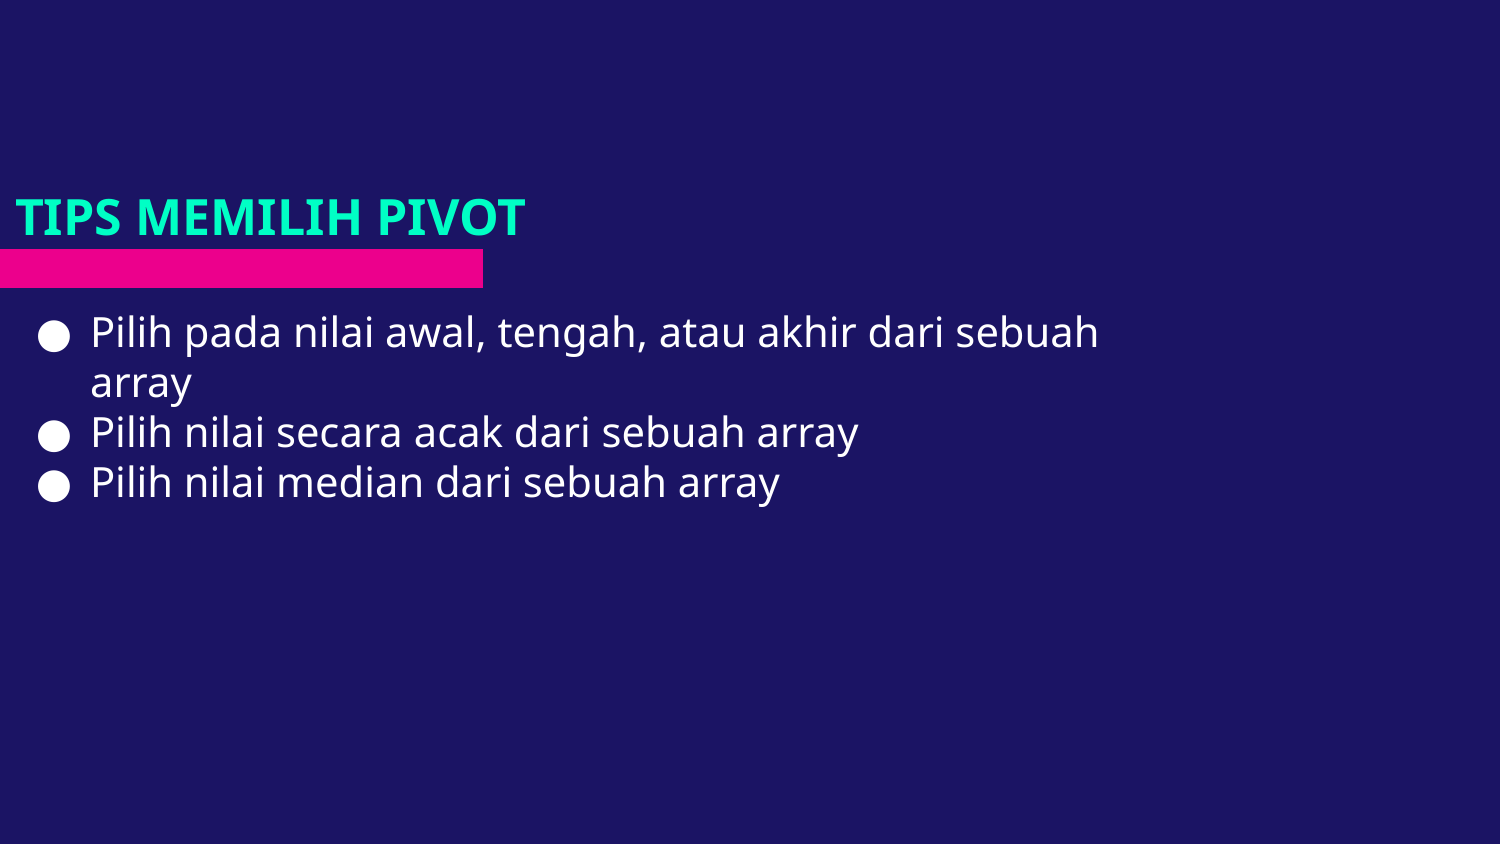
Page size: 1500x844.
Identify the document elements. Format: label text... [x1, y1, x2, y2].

title TIPS MEMILIH PIVOT [0, 170, 616, 235]
list Pilih pada nilai awal, tengah, atau akhir dari sebuah array Pilih nilai secara acak dari sebuah array Pilih nilai median dari sebuah array [0, 290, 1161, 641]
